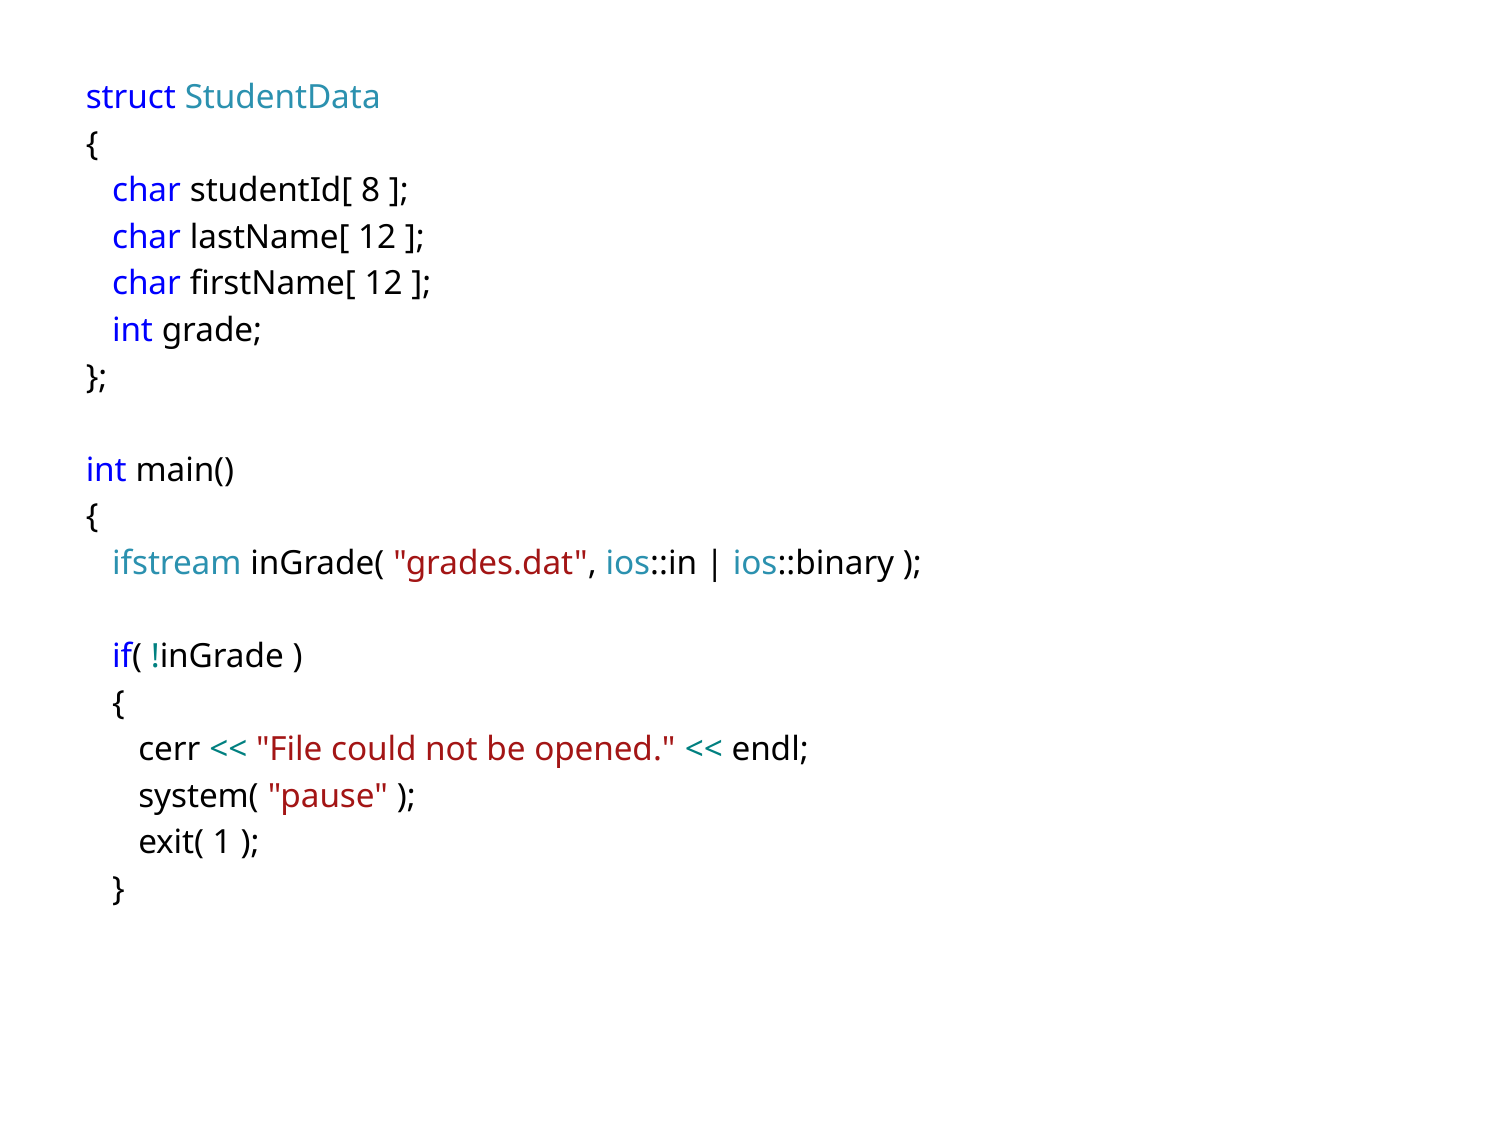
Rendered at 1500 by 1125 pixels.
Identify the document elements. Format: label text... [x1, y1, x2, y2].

subtitle struct StudentData { char studentId[ 8 ]; char lastName[ 12 ]; char firstName[ 12 ]; int grade; }; int main() { ifstream inGrade( "grades.dat", ios::in | ios::binary ); if( !inGrade ) { cerr << "File could not be opened." << endl; system( "pause" ); exit( 1 ); } [70, 60, 1430, 1065]
